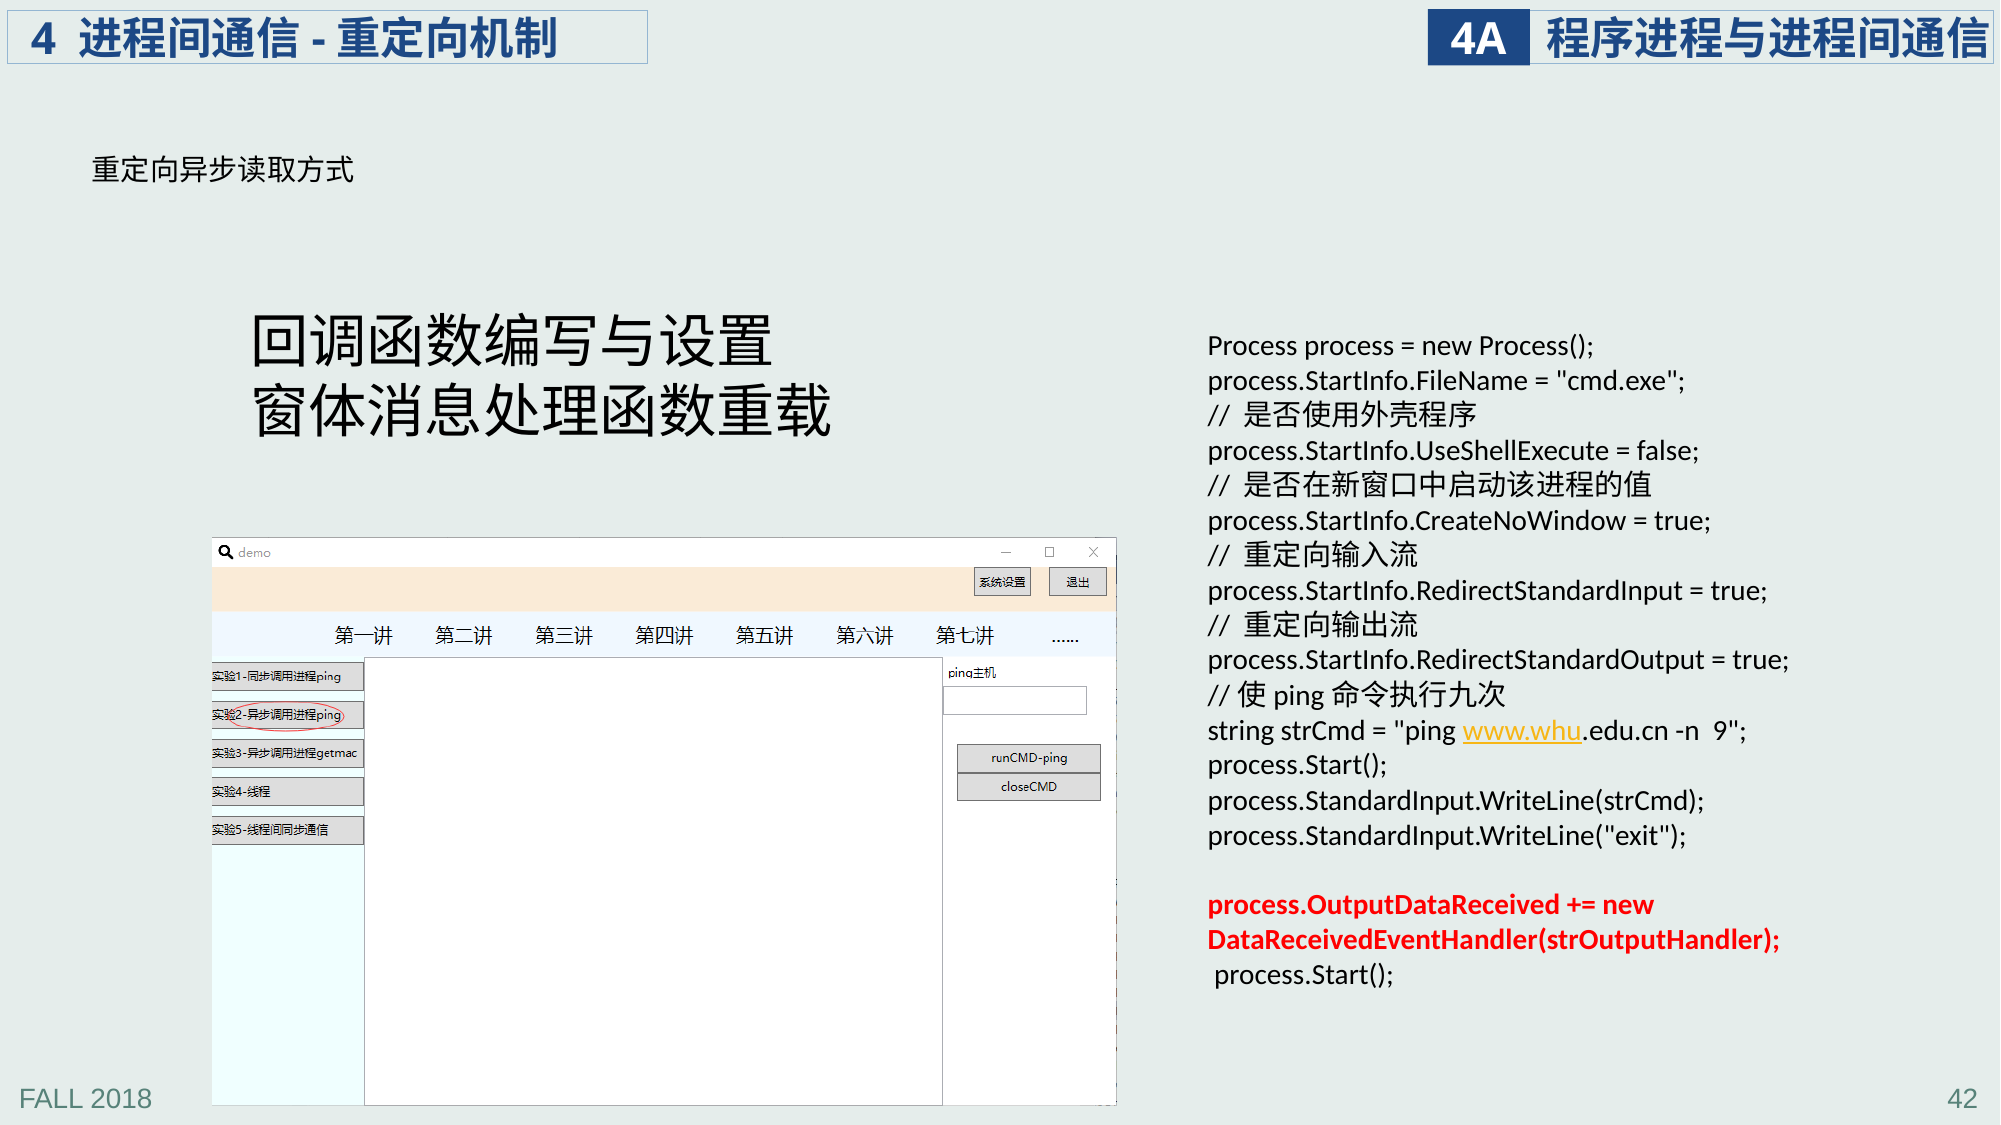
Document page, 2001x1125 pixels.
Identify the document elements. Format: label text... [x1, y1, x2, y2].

text_box Process process = new Process(); process.StartInfo.FileName = "cmd.exe"; // 是否使用外壳程序 process.StartInfo.UseShellExecute = false; // 是否在新窗口中启动该进程的值 process.StartInfo.CreateNoWindow = true; // 重定向输入流 process.StartInfo.RedirectStandardInput = true; // 重定向输出流 process.StartInfo.RedirectStandardOutput = true; //使ping命令执行九次 string strCmd = "ping www.whu.edu.cn -n 9"; process.Start(); process.StandardInput.WriteLine(strCmd); process.StandardInput.WriteLine("exit"); process.OutputDataReceived += new DataReceivedEventHandler(strOutputHandler); process.Start(); [1192, 318, 2000, 998]
title 重定向异步读取方式 [80, 59, 1806, 278]
list 回调函数编写与设置 窗体消息处理函数重载 [212, 298, 1160, 538]
picture [211, 537, 1117, 1106]
